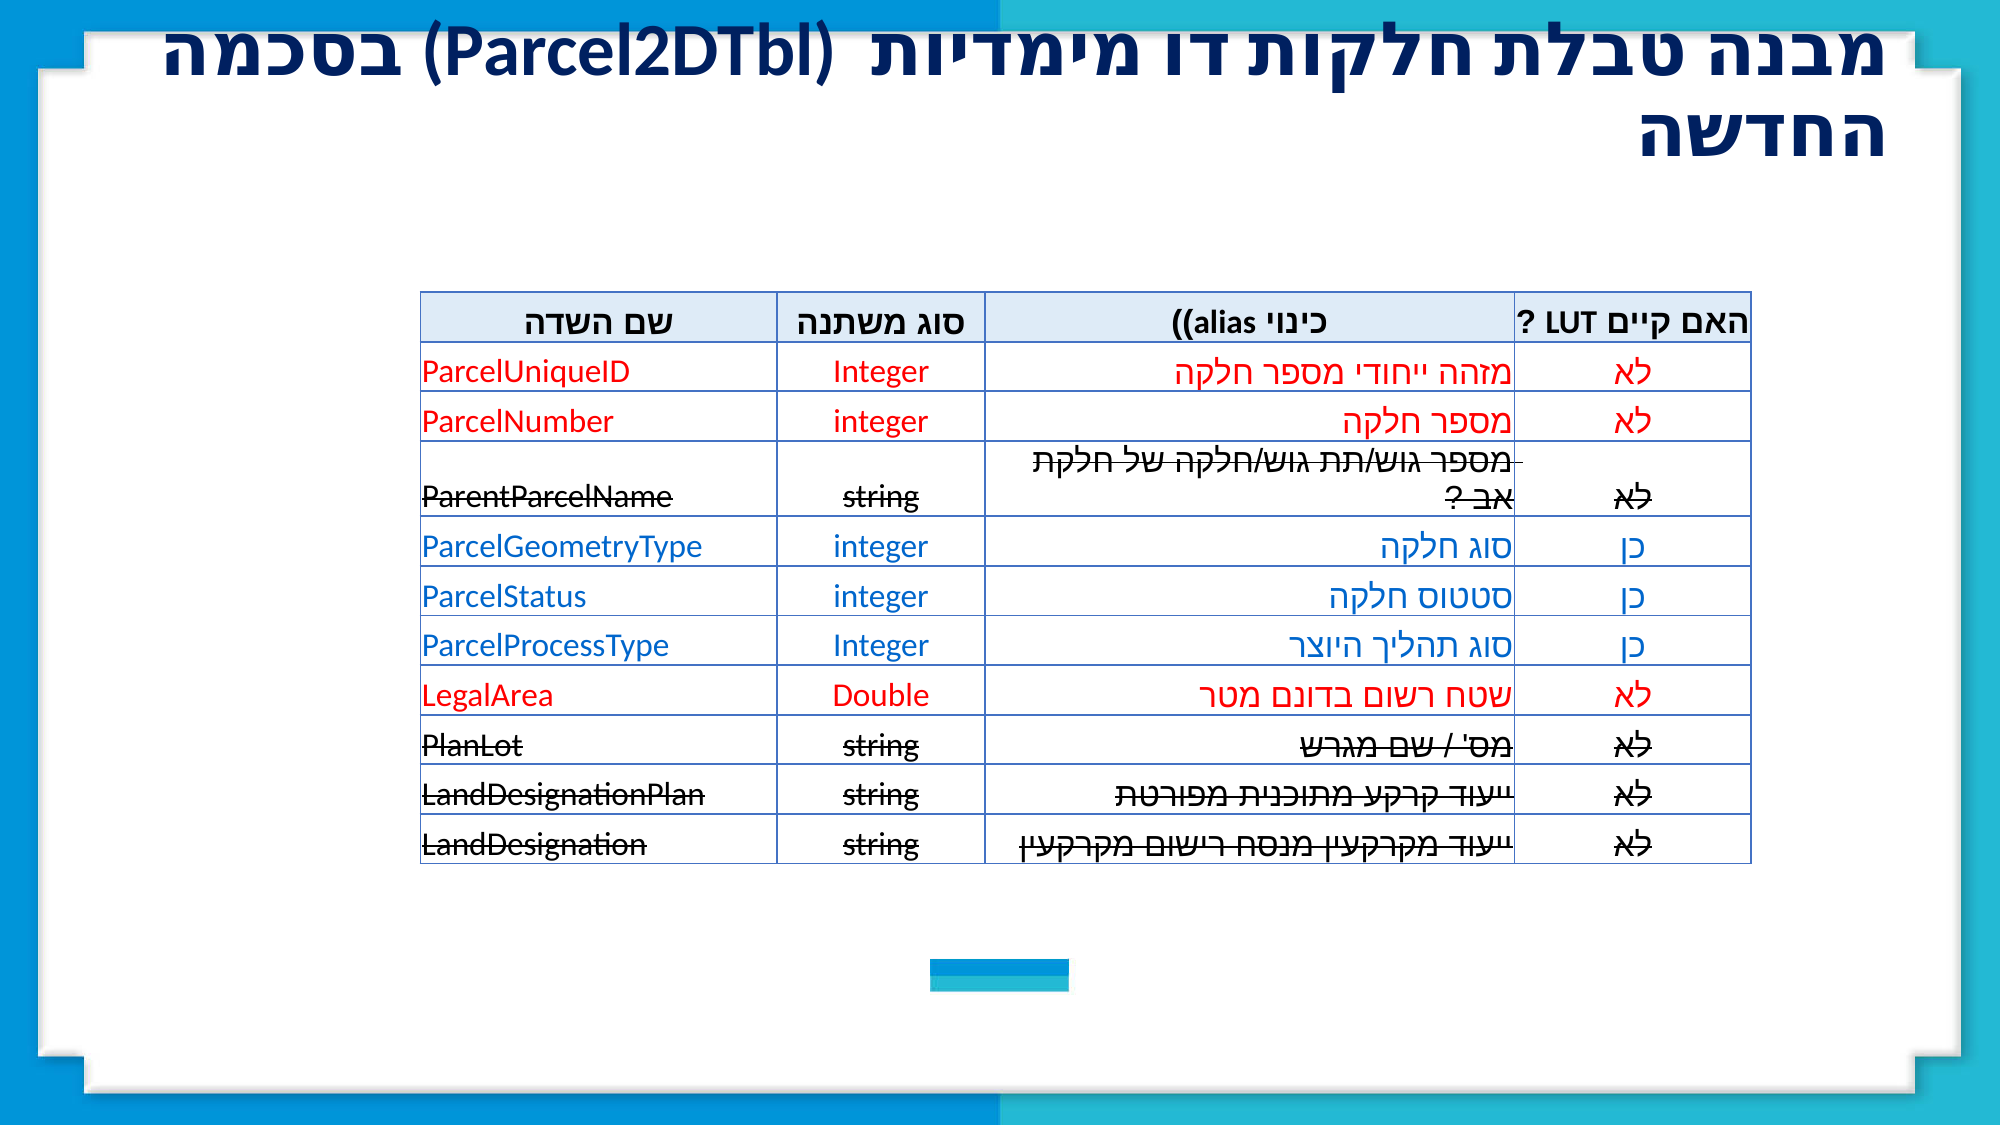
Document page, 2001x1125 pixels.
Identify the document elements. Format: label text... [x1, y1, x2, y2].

table_cell LandDesignationPlan [421, 765, 776, 813]
table_cell LegalArea [421, 666, 776, 714]
table_cell לא [1515, 666, 1750, 714]
table_header סוג משתנה [778, 293, 984, 341]
table_cell integer [778, 567, 984, 615]
table_cell LandDesignation [421, 815, 776, 863]
table_header האם קיים LUT ? [1515, 293, 1750, 341]
table_cell ParcelUniqueID [421, 343, 776, 390]
table_cell לא [1515, 765, 1750, 813]
table_cell ייעוד קרקע מתוכנית מפורטת [986, 765, 1514, 813]
table_cell string [778, 716, 984, 763]
table_cell סוג חלקה [986, 517, 1514, 565]
table_header כינוי alias)) [986, 293, 1514, 341]
table_cell ParcelStatus [421, 567, 776, 615]
table_cell string [778, 815, 984, 863]
table_cell לא [1515, 815, 1750, 863]
table_cell מס' / שם מגרש [986, 716, 1514, 763]
table_cell לא [1515, 343, 1750, 390]
table_cell integer [778, 392, 984, 440]
table_cell כן [1515, 616, 1750, 664]
table_cell Double [778, 666, 984, 714]
table_cell ParcelNumber [421, 392, 776, 440]
picture [38, 0, 2000, 1125]
table_cell ParentParcelName [421, 442, 776, 515]
table_cell שטח רשום בדונם מטר [986, 666, 1514, 714]
table_header שם השדה [421, 293, 776, 341]
table_cell סוג תהליך היוצר [986, 616, 1514, 664]
table_cell PlanLot [421, 716, 776, 763]
table_cell סטטוס חלקה [986, 567, 1514, 615]
table_cell ייעוד מקרקעין מנסח רישום מקרקעין [986, 815, 1514, 863]
table_cell Integer [778, 616, 984, 664]
table_cell כן [1515, 517, 1750, 565]
table_cell string [778, 442, 984, 515]
text_box מבנה טבלת חלקות דו מימדיות (Parcel2DTbl) בסכמה החדשה [93, 40, 1906, 143]
table_cell string [778, 765, 984, 813]
table_cell ParcelProcessType [421, 616, 776, 664]
table_cell מספר חלקה [986, 392, 1514, 440]
table_cell לא [1515, 442, 1750, 515]
table_cell Integer [778, 343, 984, 390]
table_cell מספר גוש/תת גוש/חלקה של חלקת אב ? [986, 442, 1514, 515]
table_cell מזהה ייחודי מספר חלקה [986, 343, 1514, 390]
table_cell לא [1515, 392, 1750, 440]
table_cell לא [1515, 716, 1750, 763]
table_cell integer [778, 517, 984, 565]
table_cell כן [1515, 567, 1750, 615]
table_cell ParcelGeometryType [421, 517, 776, 565]
